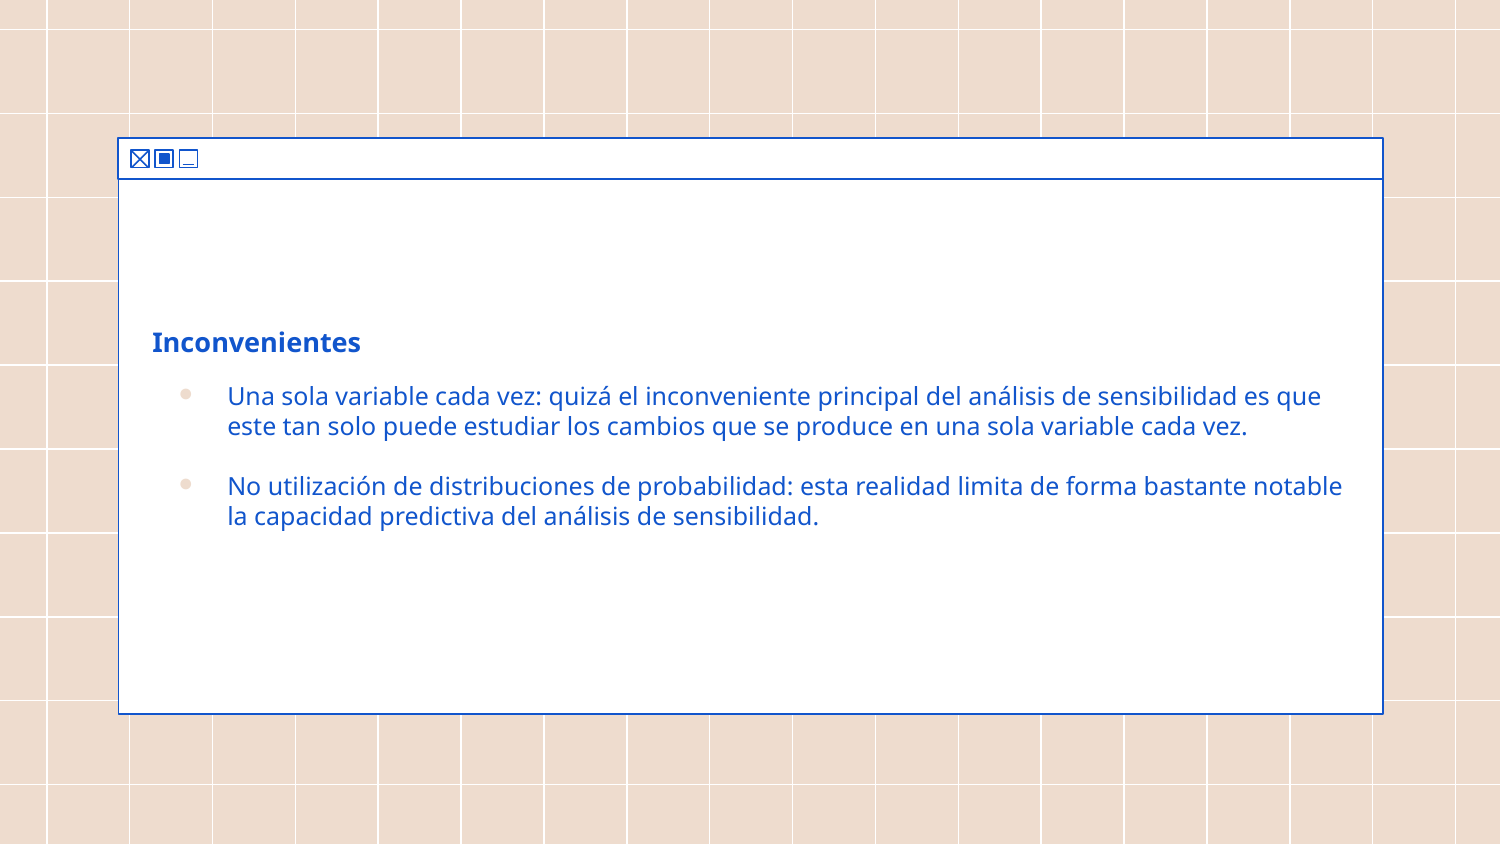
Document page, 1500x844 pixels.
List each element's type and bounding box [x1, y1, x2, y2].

text_box [117, 137, 1384, 715]
